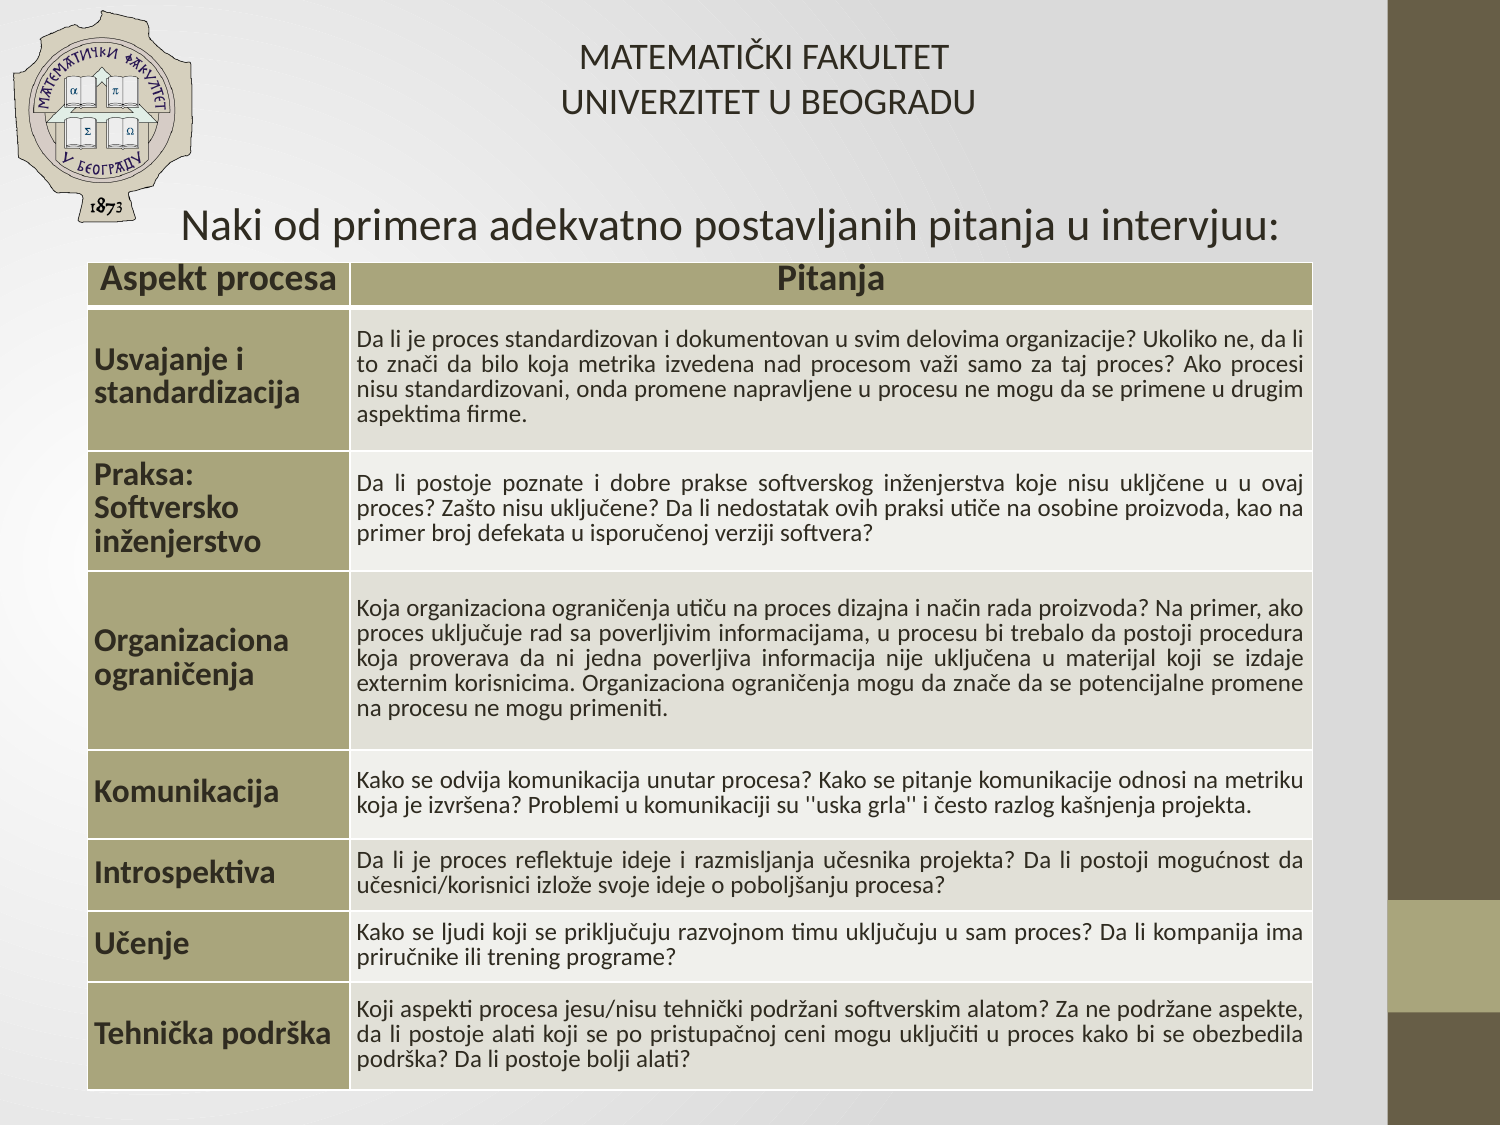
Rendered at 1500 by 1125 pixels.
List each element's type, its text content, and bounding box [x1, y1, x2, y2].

table_header Aspekt procesa [88, 263, 349, 305]
list Naki od primera adekvatno postavljanih pitanja u intervjuu: [75, 187, 1325, 1050]
table_cell Kako se odvija komunikacija unutar procesa? Kako se pitanje komunikacije odnosi na metriku koja je izvršena? Problemi u komunikaciji su ''uska grla'' i često razlog kašnjenja projekta. [351, 751, 1312, 838]
table_cell Koja organizaciona ograničenja utiču na proces dizajna i način rada proizvoda? Na primer, ako proces uključuje rad sa poverljivim informacijama, u procesu bi trebalo da postoji procedura koja proverava da ni jedna poverljiva informacija nije uključena u materijal koji se izdaje externim korisnicima. Organizaciona ograničenja mogu da znače da se potencijalne promene na procesu ne mogu primeniti. [351, 572, 1312, 749]
table_header Pitanja [351, 263, 1312, 305]
table_cell Introspektiva [88, 840, 349, 910]
table_cell Tehnička podrška [88, 983, 349, 1089]
picture [11, 9, 193, 224]
table_cell Učenje [88, 912, 349, 981]
table_cell Koji aspekti procesa jesu/nisu tehnički podržani softverskim alatom? Za ne podržane aspekte, da li postoje alati koji se po pristupačnoj ceni mogu uključiti u proces kako bi se obezbedila podrška? Da li postoje bolji alati? [351, 983, 1312, 1089]
table_cell Da li postoje poznate i dobre prakse softverskog inženjerstva koje nisu ukljčene u u ovaj proces? Zašto nisu uključene? Da li nedostatak ovih praksi utiče na osobine proizvoda, kao na primer broj defekata u isporučenoj verziji softvera? [351, 452, 1312, 570]
table_cell Praksa: Softversko inženjerstvo [88, 452, 349, 570]
table_cell Organizaciona ograničenja [88, 572, 349, 749]
table_cell Da li je proces reflektuje ideje i razmisljanja učesnika projekta? Da li postoji mogućnost da učesnici/korisnici izlože svoje ideje o poboljšanju procesa? [351, 840, 1312, 910]
text_box MATEMATIČKI FAKULTET UNIVERZITET U BEOGRADU [287, 24, 1250, 130]
table_cell Usvajanje i standardizacija [88, 310, 349, 450]
table_cell Kako se ljudi koji se priključuju razvojnom timu uključuju u sam proces? Da li kompanija ima priručnike ili trening programe? [351, 912, 1312, 981]
table_cell Komunikacija [88, 751, 349, 838]
table_cell Da li je proces standardizovan i dokumentovan u svim delovima organizacije? Ukoliko ne, da li to znači da bilo koja metrika izvedena nad procesom važi samo za taj proces? Ako procesi nisu standardizovani, onda promene napravljene u procesu ne mogu da se primene u drugim aspektima firme. [351, 310, 1312, 450]
